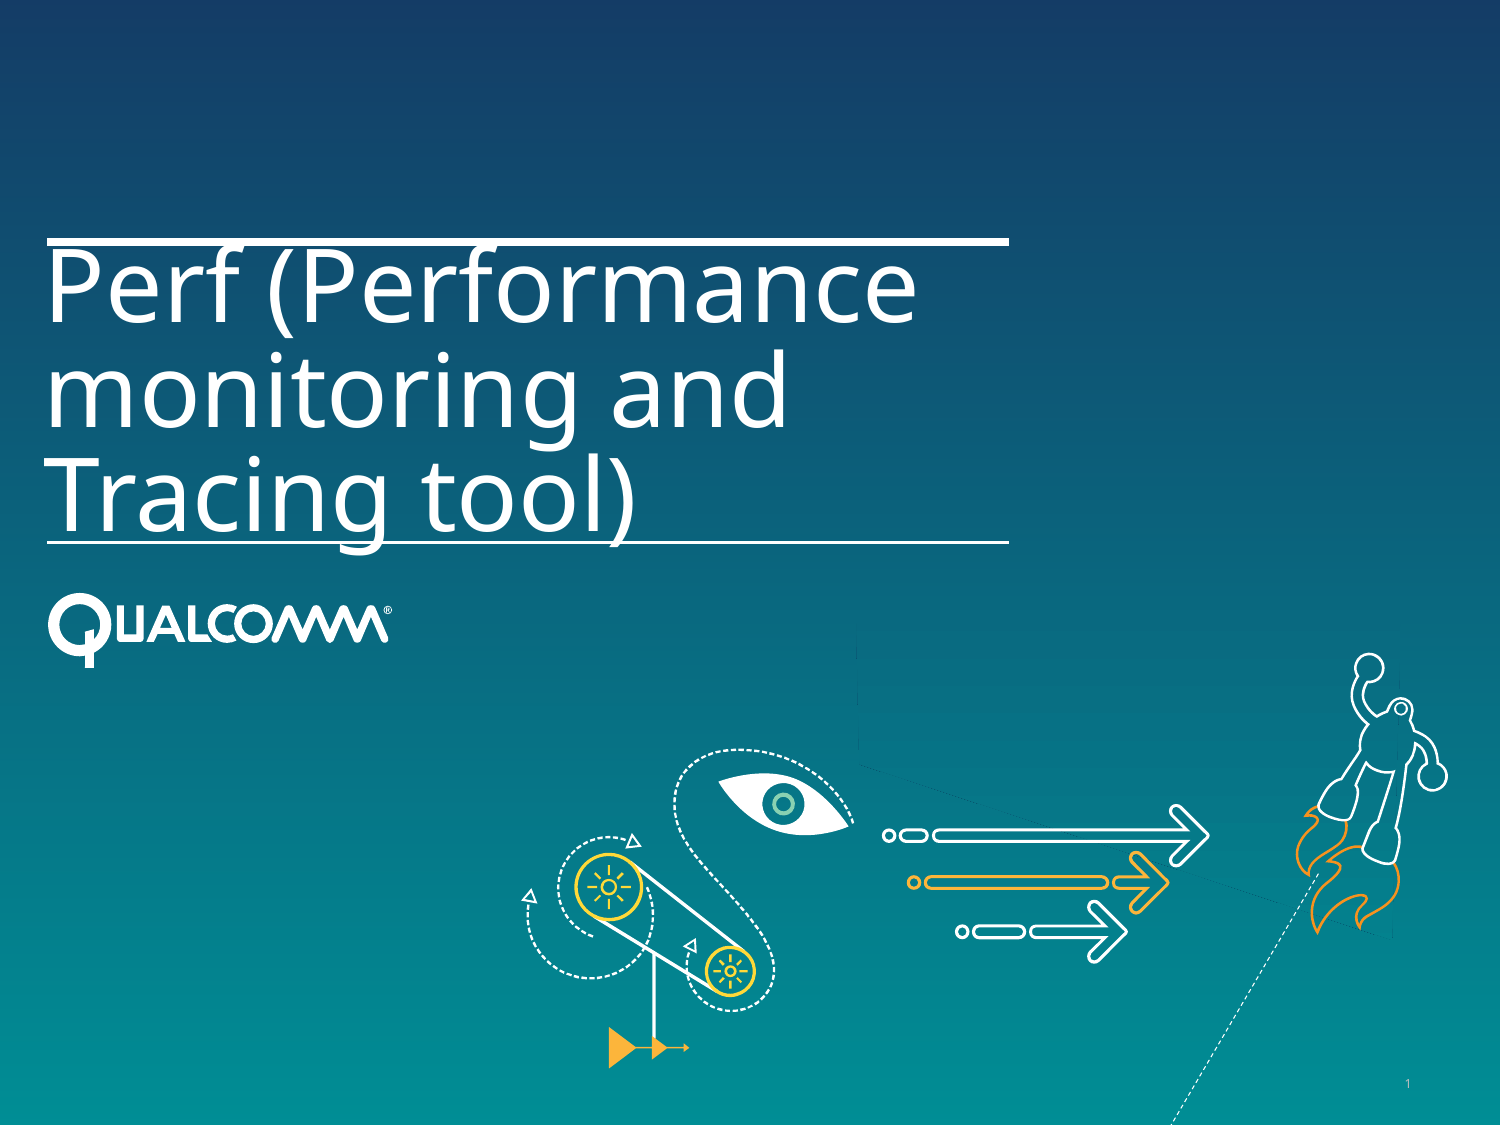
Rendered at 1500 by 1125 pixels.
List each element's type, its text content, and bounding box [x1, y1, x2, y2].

title Perf (Performance monitoring and Tracing tool) [32, 232, 1010, 560]
